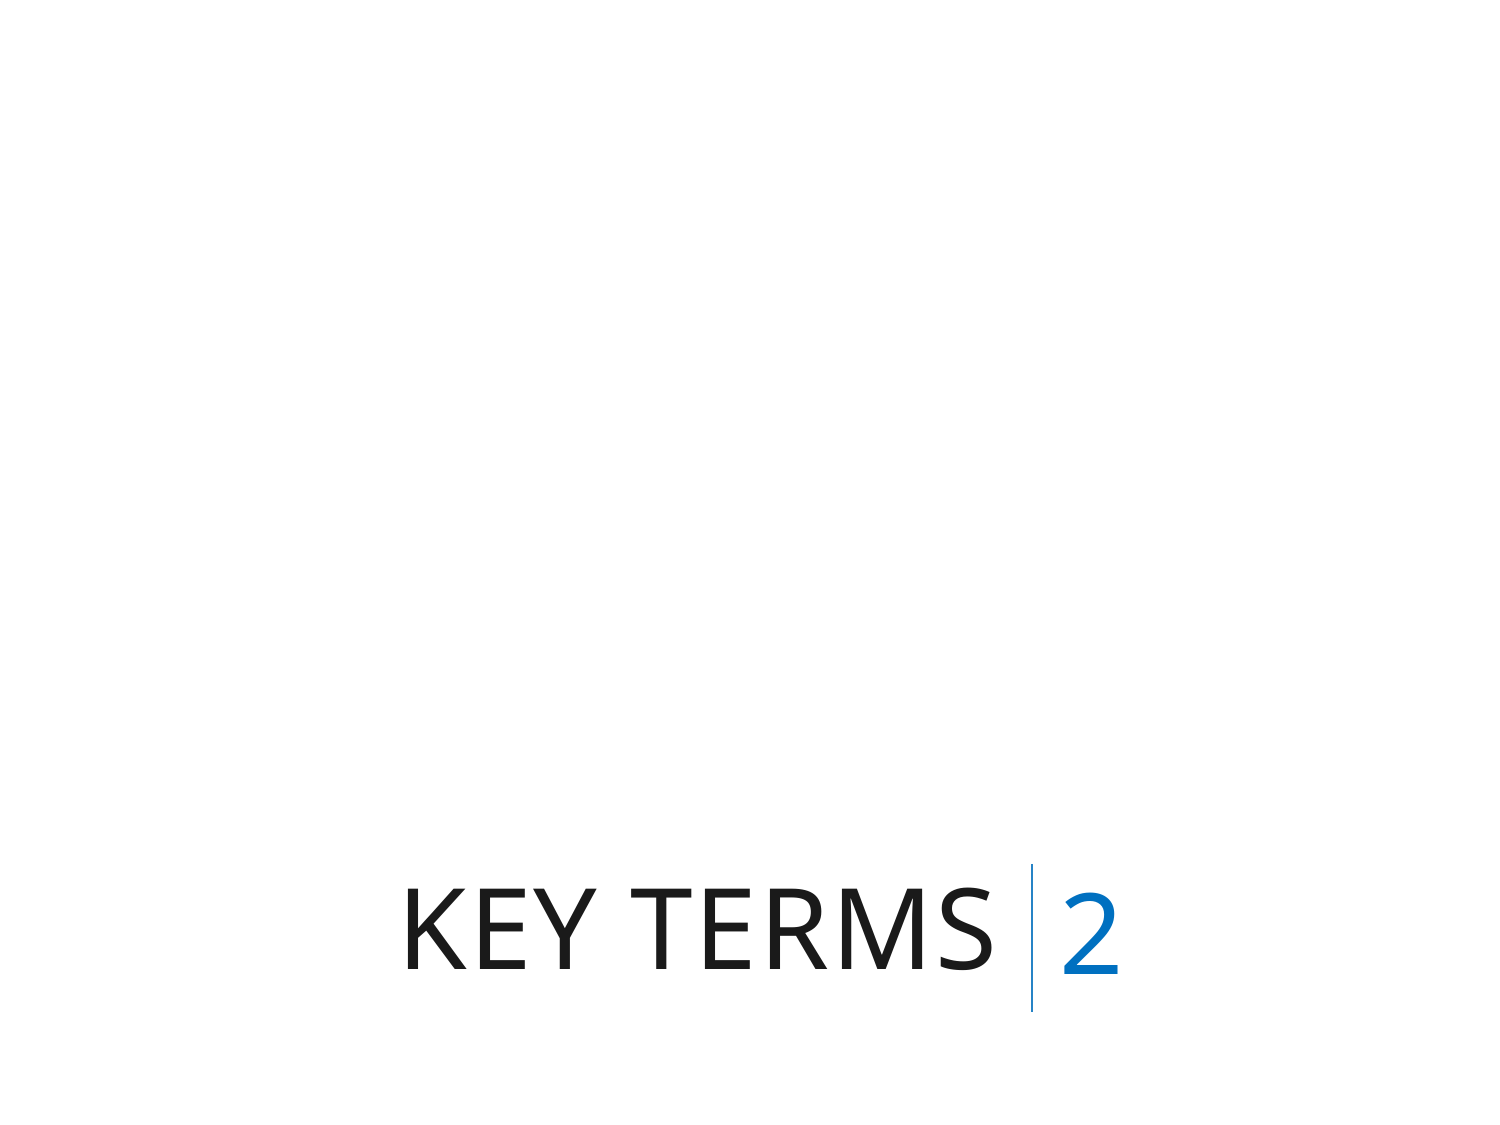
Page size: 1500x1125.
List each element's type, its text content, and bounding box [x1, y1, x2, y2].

text_box Key Terms [56, 863, 1013, 1012]
text_box 2 [1059, 863, 1389, 1012]
